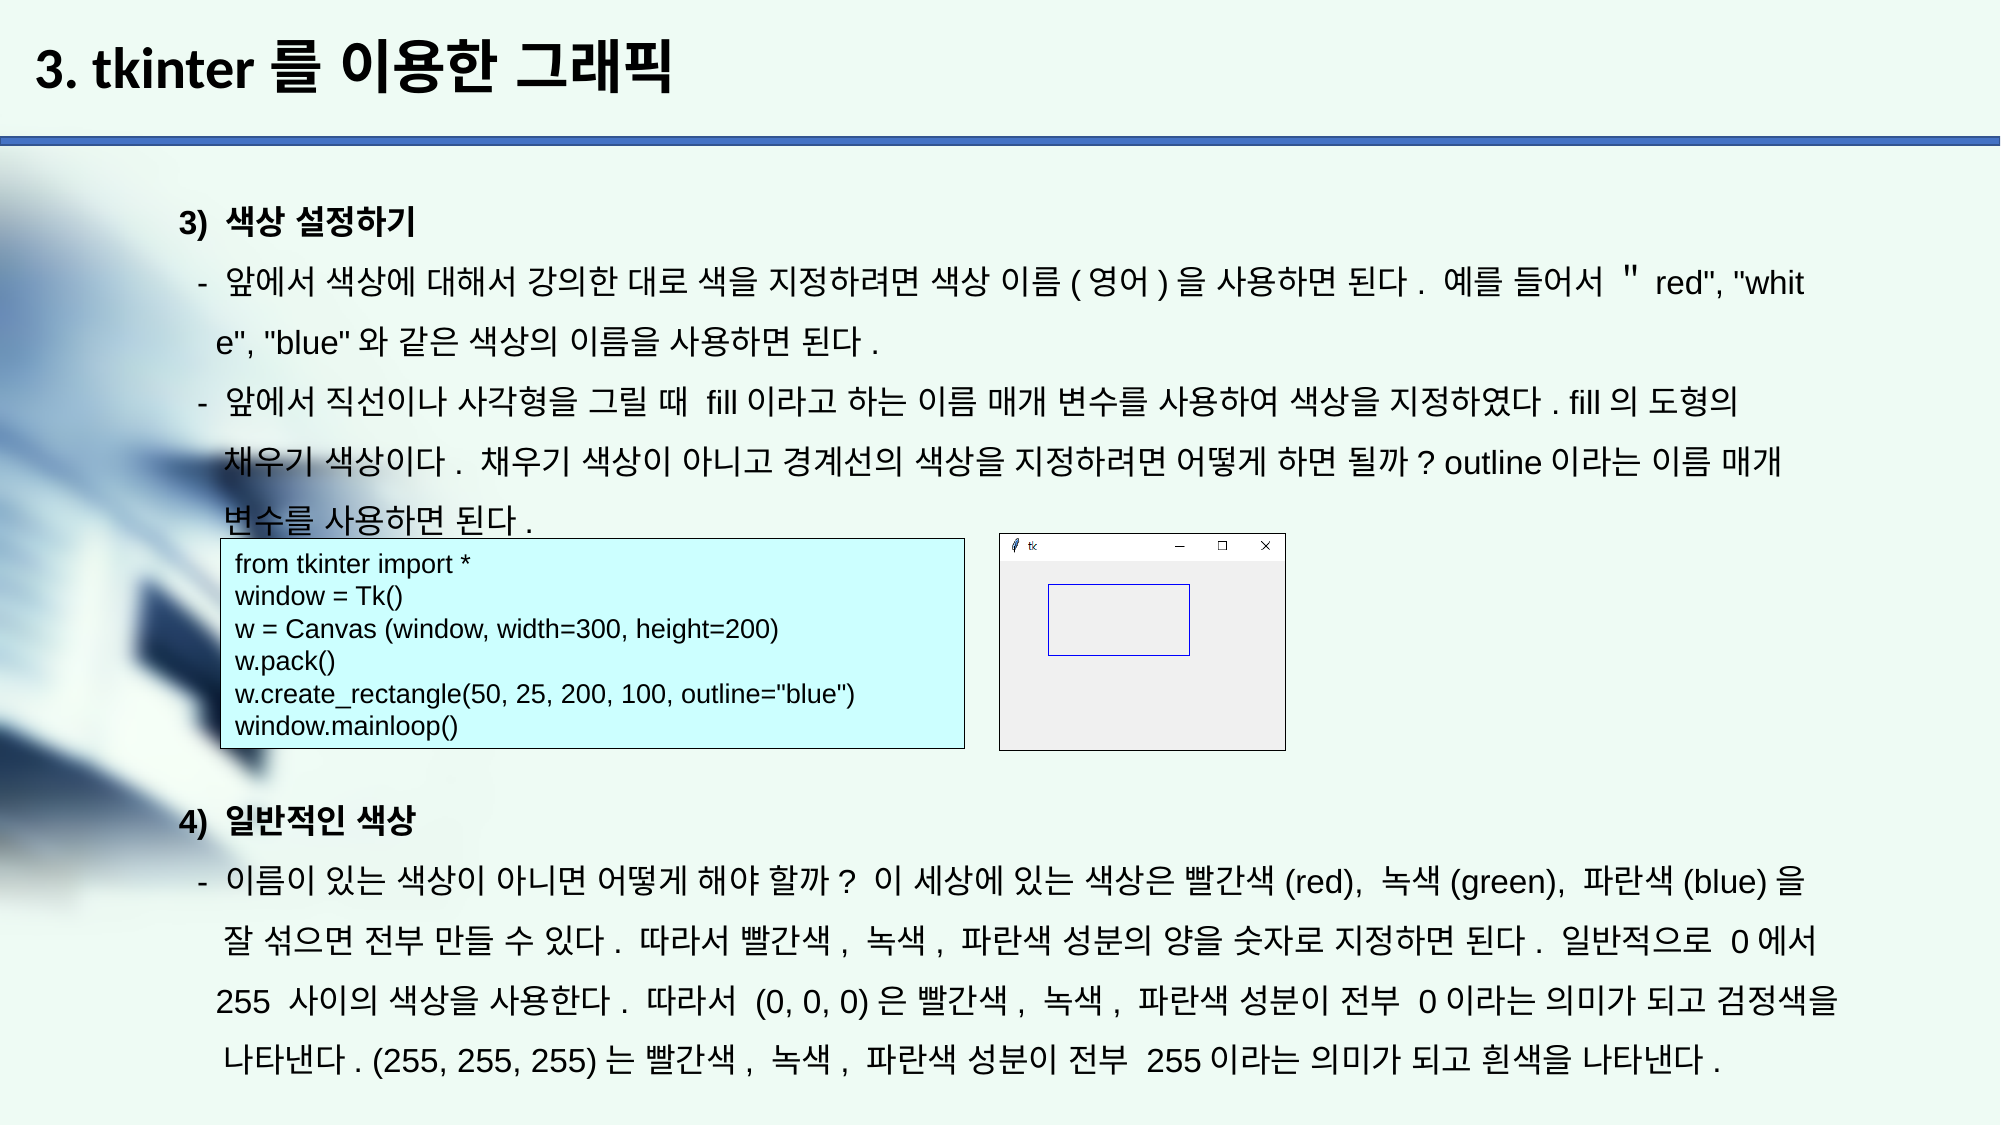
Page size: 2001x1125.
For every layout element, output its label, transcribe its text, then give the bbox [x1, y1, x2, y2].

title 3. tkinter를 이용한 그래픽 [19, 14, 1745, 126]
picture [0, 0, 2000, 136]
text_box 3) 색상 설정하기 - 앞에서 색상에 대해서 강의한 대로 색을 지정하려면 색상 이름(영어)을 사용하면 된다. 예를 들어서 ＂red", "whit e", "blue"와 같은 색상의 이름을 사용하면 된다. - 앞에서 직선이나 사각형을 그릴 때 fill이라고 하는 이름 매개 변수를 사용하여 색상을 지정하였다. fill의 도형의 채우기 색상이다. 채우기 색상이 아니고 경계선의 색상을 지정하려면 어떻게 하면 될까? outline이라는 이름 매개 변수를 사용하면 된다. 4) 일반적인 색상 - 이름이 있는 색상이 아니면 어떻게 해야 할까? 이 세상에 있는 색상은 빨간색(red), 녹색(green), 파란색(blue)을 잘 섞으면 전부 만들 수 있다. 따라서 빨간색, 녹색, 파란색 성분의 양을 숫자로 지정하면 된다. 일반적으로 0에서 255 사이의 색상을 사용한다. 따라서 (0, 0, 0)은 빨간색, 녹색, 파란색 성분이 전부 0이라는 의미가 되고 검정색을 나타낸다. (255, 255, 255)는 빨간색, 녹색, 파란색 성분이 전부 255이라는 의미가 되고 흰색을 나타낸다. [163, 173, 1922, 1087]
picture [0, 146, 2000, 1125]
text_box from tkinter import * window = Tk() w = Canvas (window, width=300, height=200) w.pack() w.create_rectangle(50, 25, 200, 100, outline="blue") window.mainloop() [220, 538, 965, 749]
